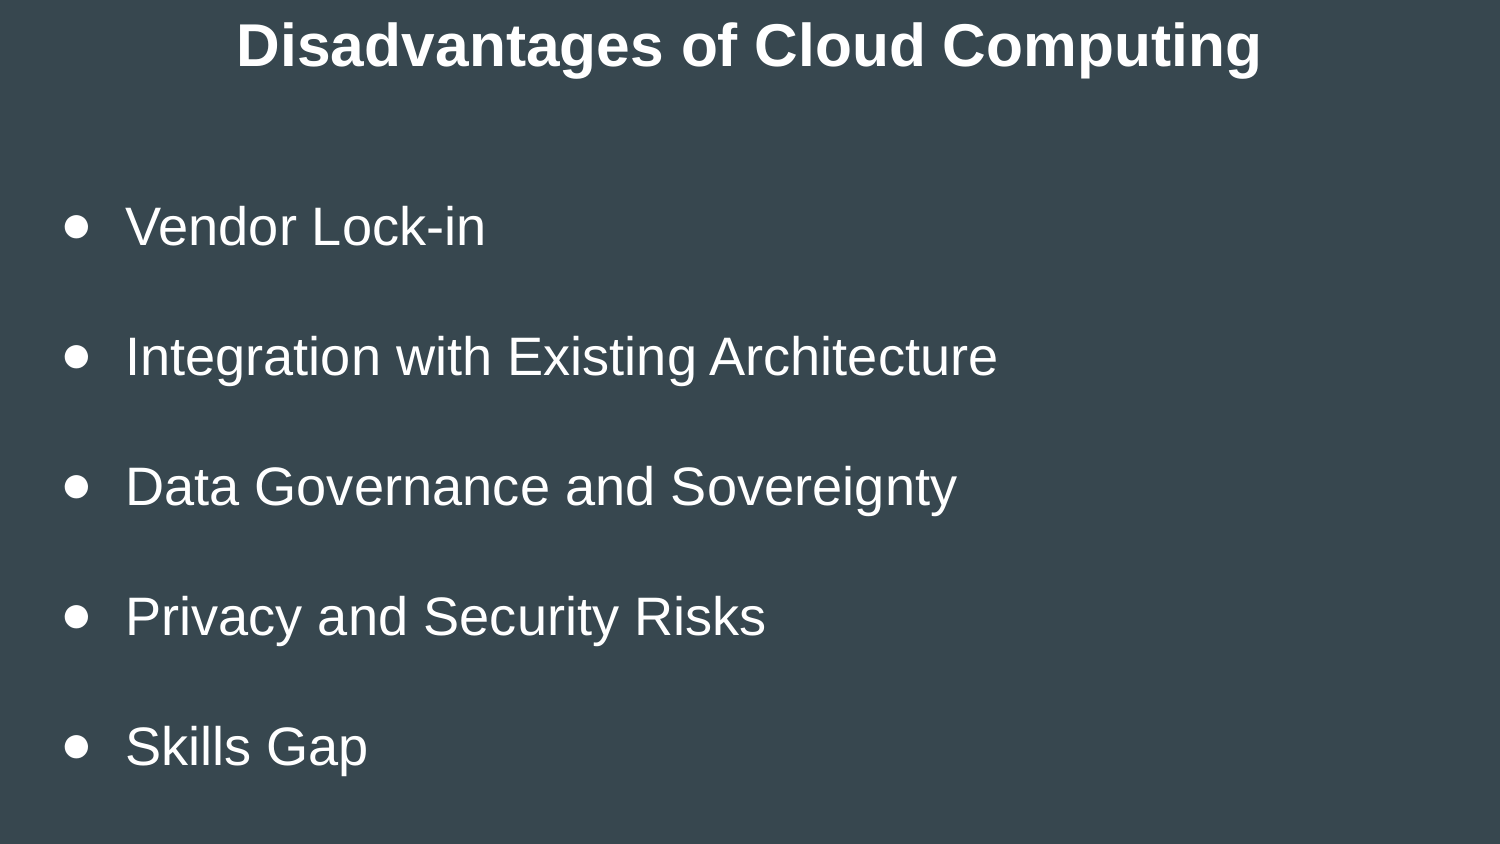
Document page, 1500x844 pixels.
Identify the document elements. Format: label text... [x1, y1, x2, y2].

text_box Disadvantages of Cloud Computing [160, 0, 1340, 94]
text_box Vendor Lock-in Integration with Existing Architecture Data Governance and Sovereignty Privacy and Security Risks Skills Gap [34, 111, 1434, 791]
